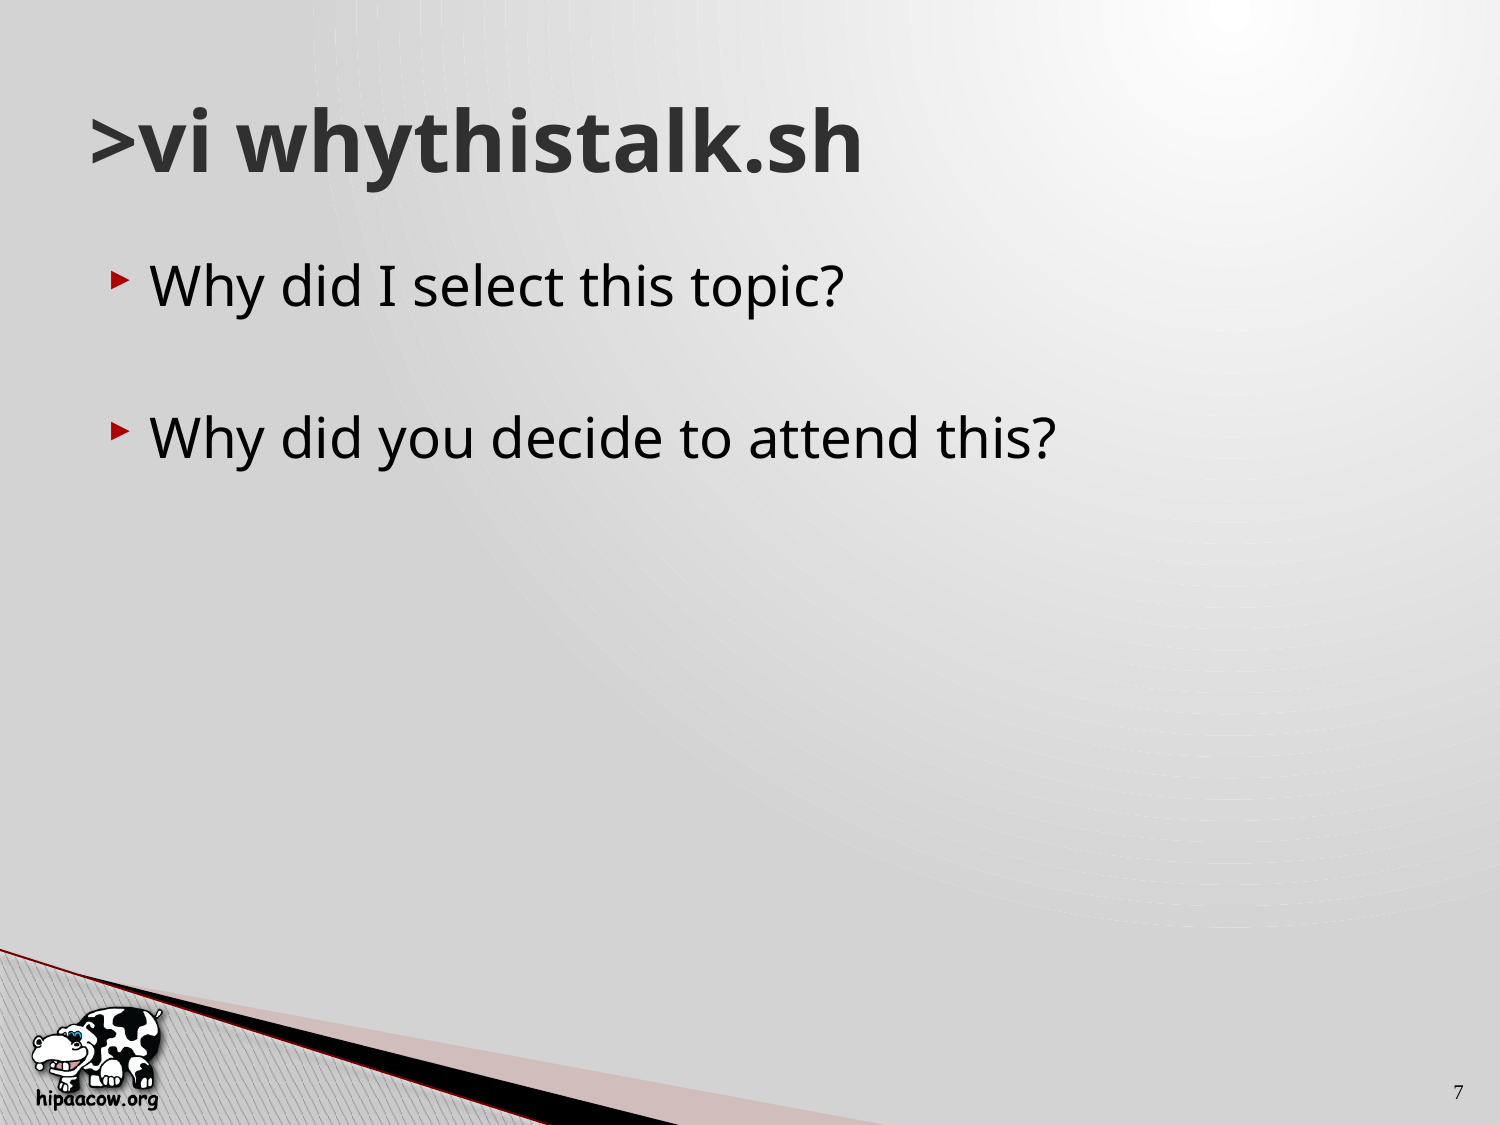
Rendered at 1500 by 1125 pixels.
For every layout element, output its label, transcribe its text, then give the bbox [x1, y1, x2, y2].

list Why did I select this topic? Why did you decide to attend this? [75, 242, 1425, 986]
picture [24, 999, 175, 1111]
title >vi whythistalk.sh [75, 45, 1425, 233]
slide_number 7 [1418, 1051, 1479, 1112]
